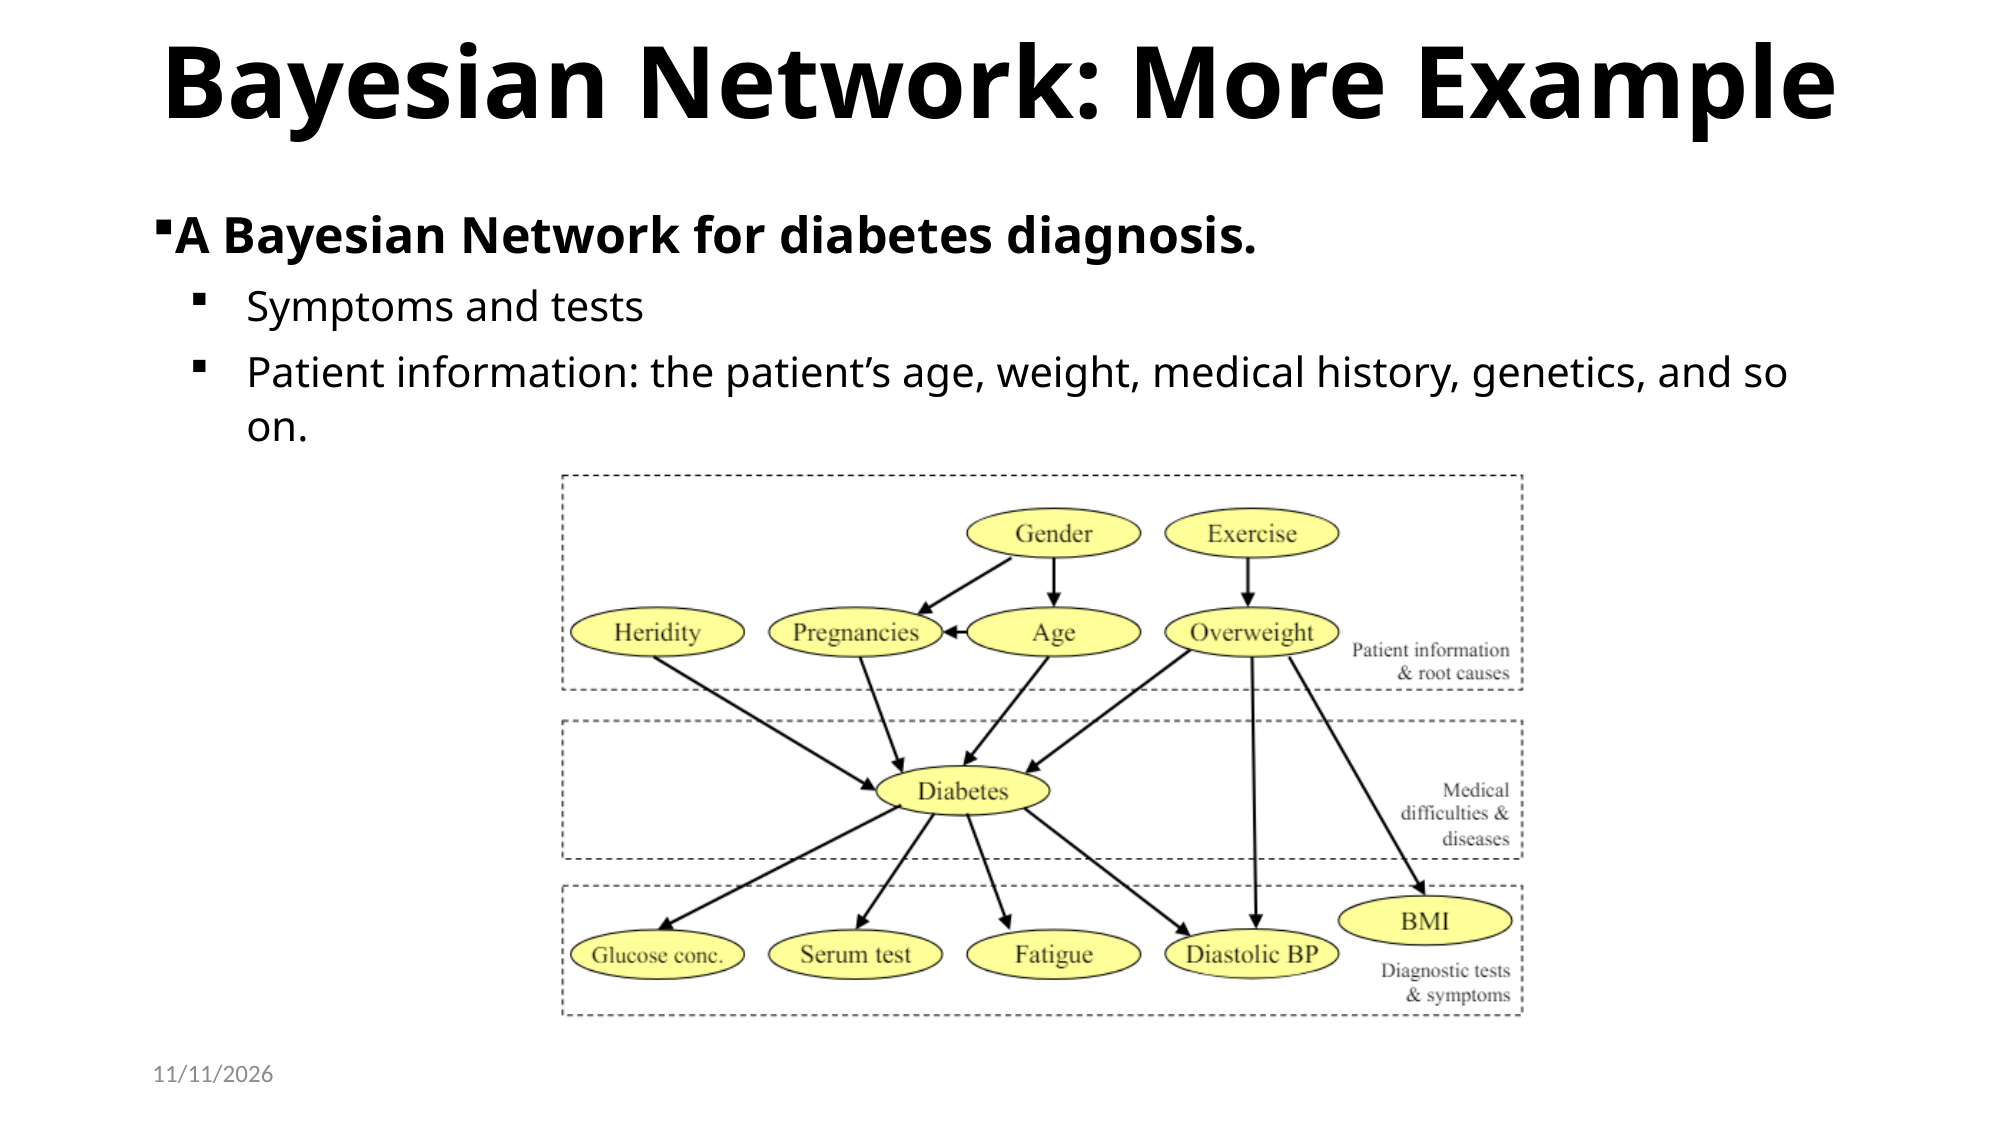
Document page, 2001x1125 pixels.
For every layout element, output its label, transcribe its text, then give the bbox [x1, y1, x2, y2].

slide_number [137, 1042, 588, 1103]
picture [536, 452, 1551, 1043]
list A Bayesian Network for diabetes diagnosis. Symptoms and tests Patient information: the patient’s age, weight, medical history, genetics, and so on. [137, 192, 1863, 1091]
title Bayesian Network: More Example [137, 0, 1863, 181]
